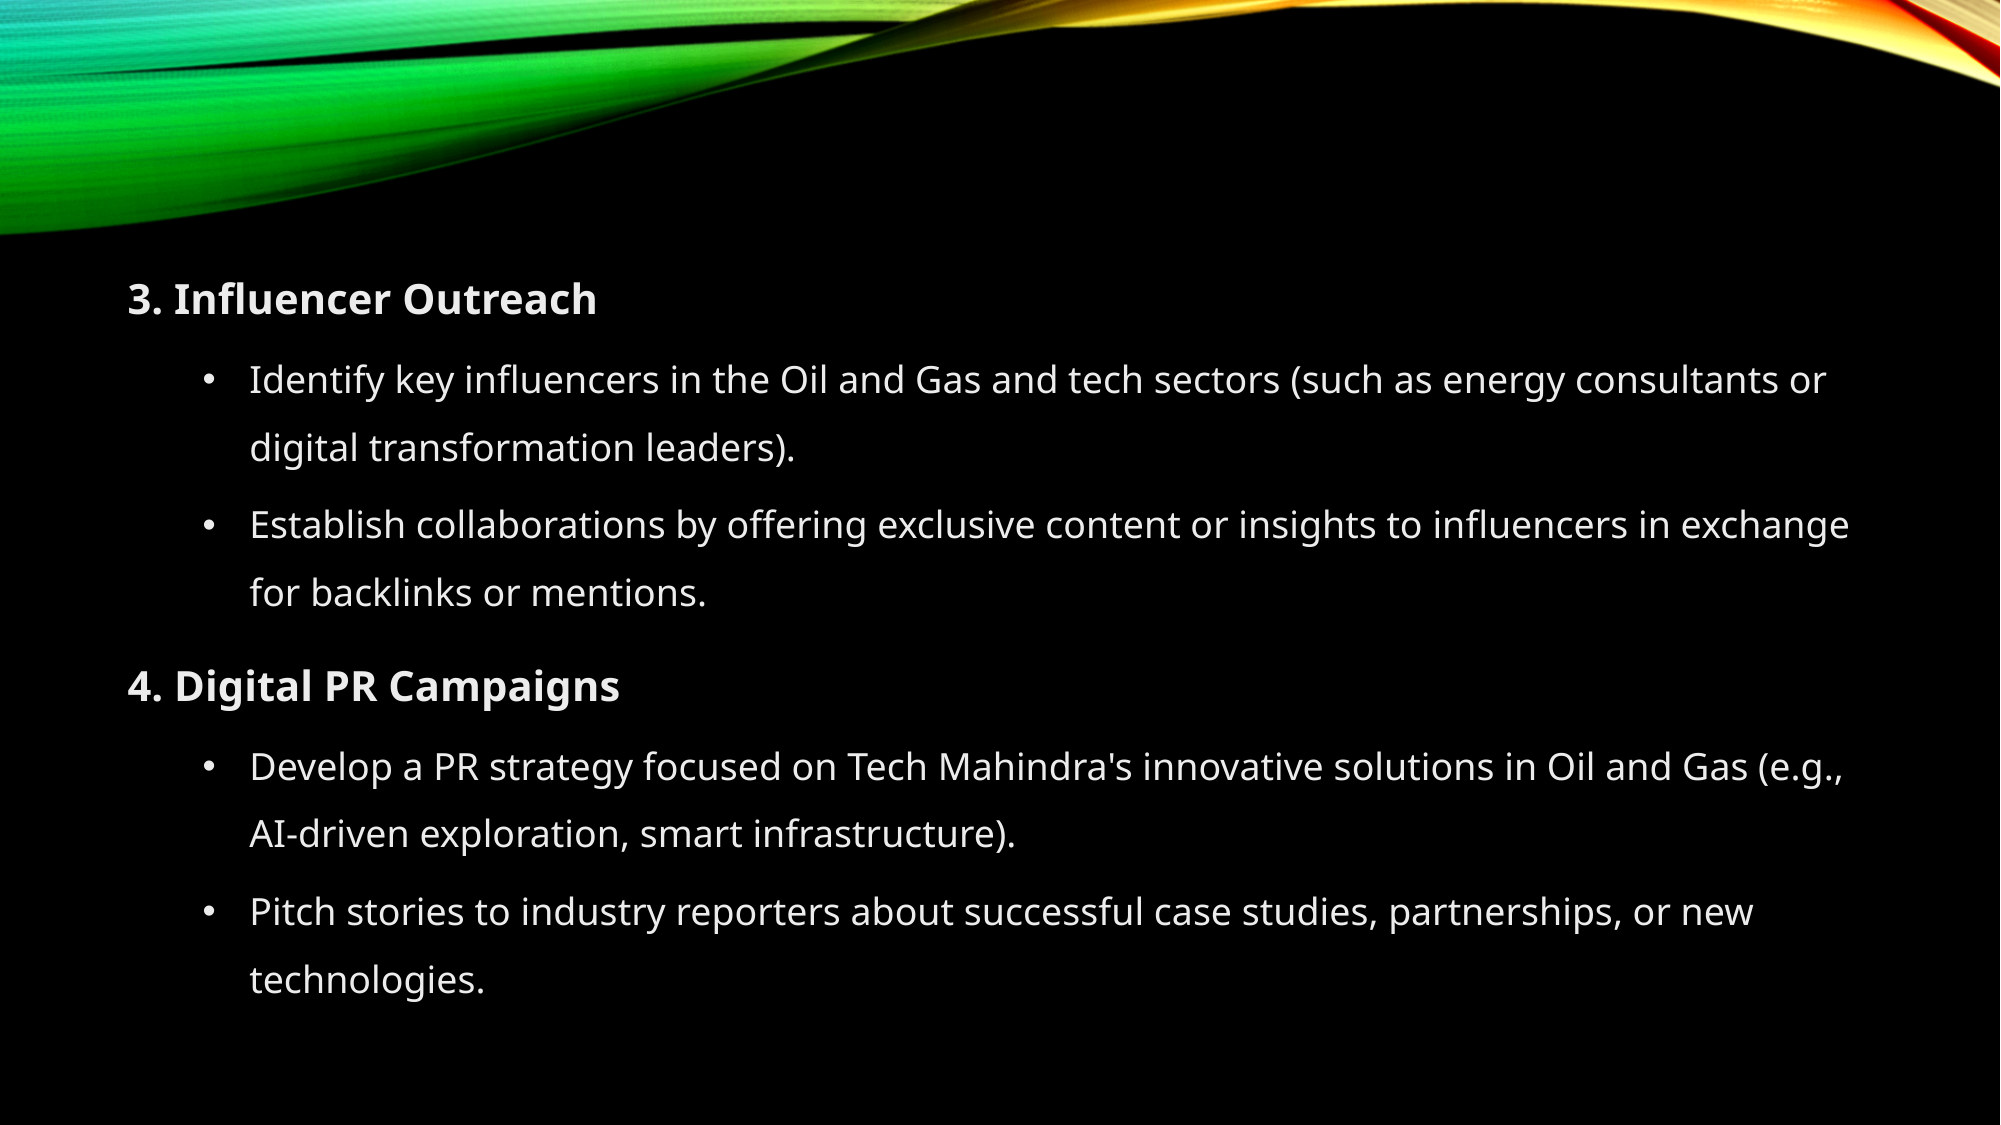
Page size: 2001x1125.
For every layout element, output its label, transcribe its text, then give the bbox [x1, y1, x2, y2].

picture [0, 0, 2000, 237]
list 3. Influencer Outreach Identify key influencers in the Oil and Gas and tech sectors (such as energy consultants or digital transformation leaders). Establish collaborations by offering exclusive content or insights to influencers in exchange for backlinks or mentions. 4. Digital PR Campaigns Develop a PR strategy focused on Tech Mahindra's innovative solutions in Oil and Gas (e.g., AI-driven exploration, smart infrastructure). Pitch stories to industry reporters about successful case studies, partnerships, or new technologies. [112, 240, 1888, 1047]
